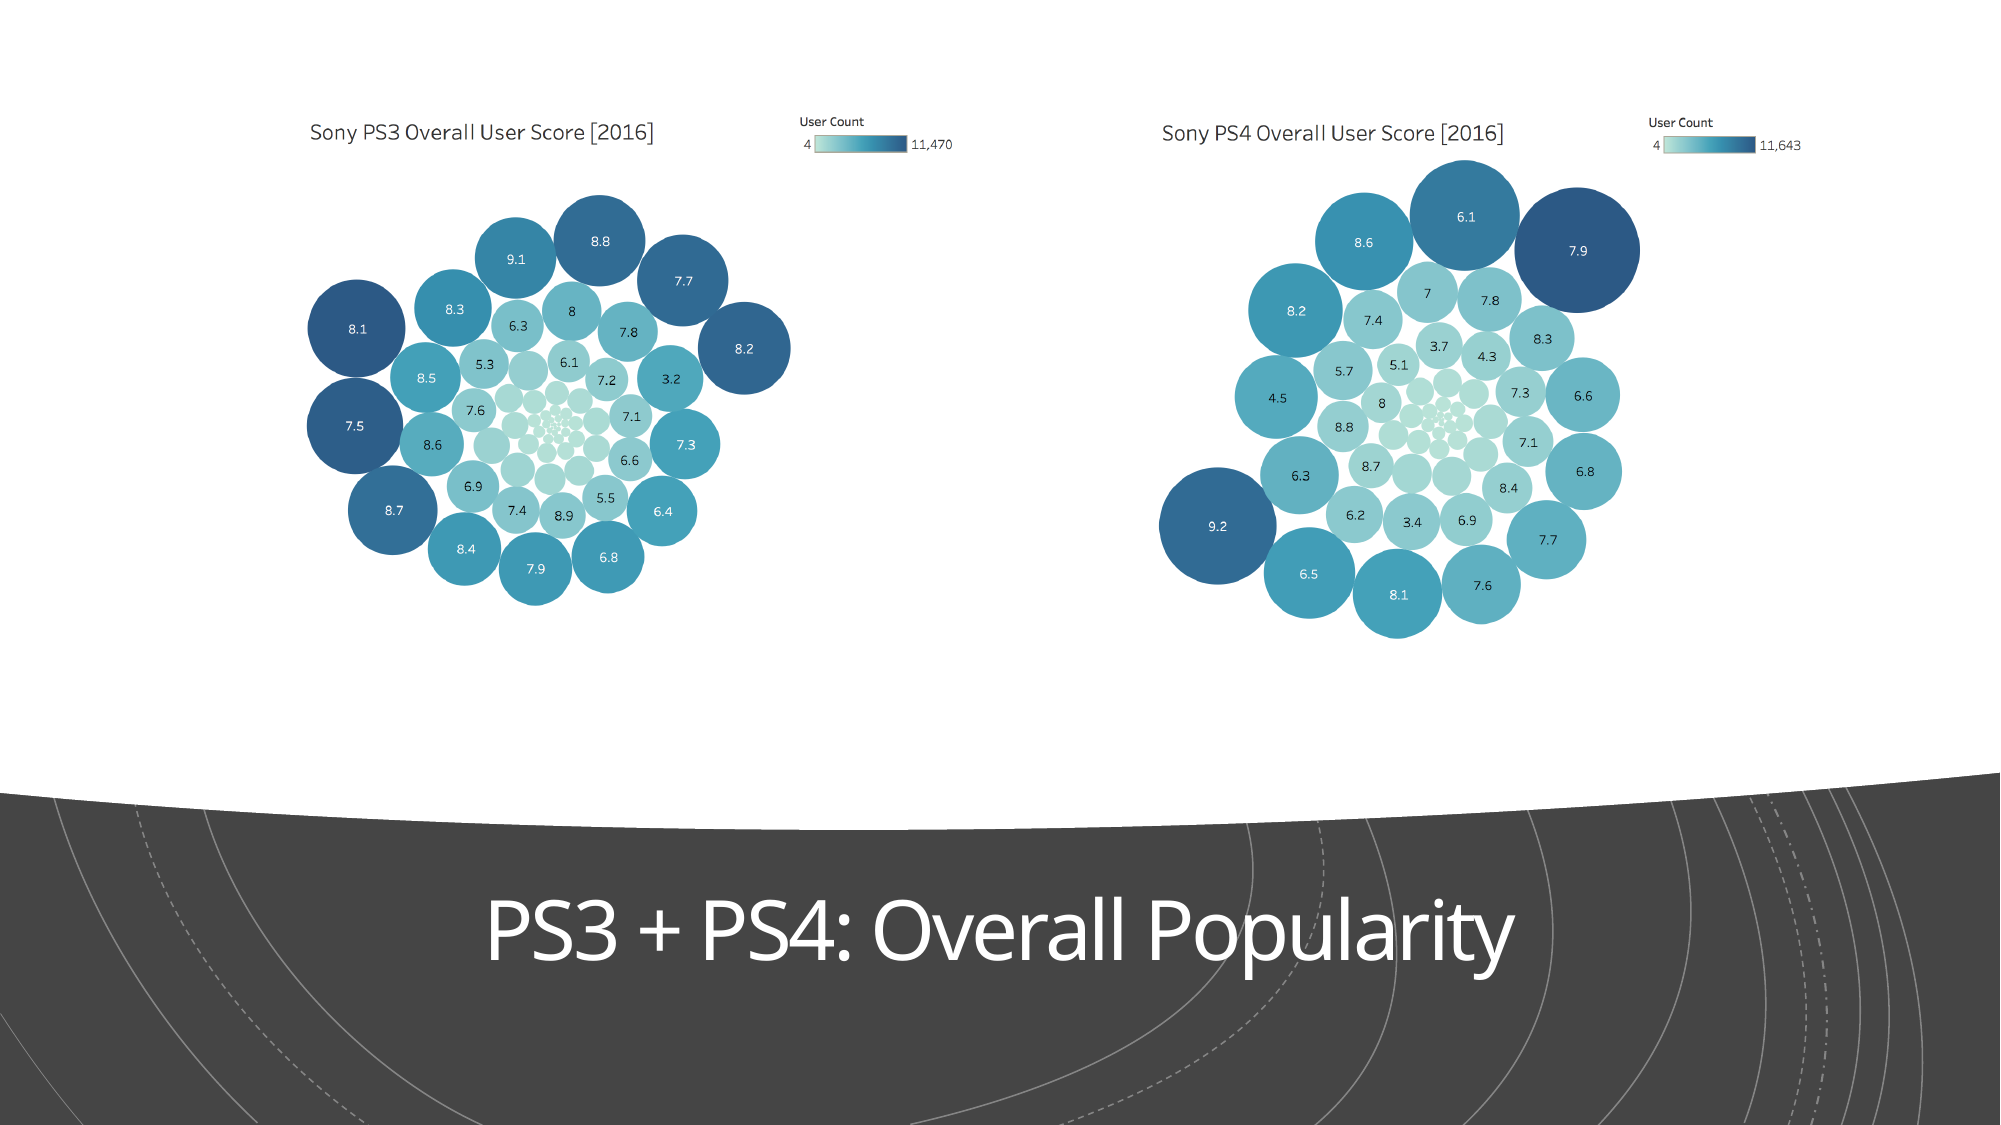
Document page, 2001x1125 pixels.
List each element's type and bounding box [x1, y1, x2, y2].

picture [296, 104, 966, 739]
picture [1145, 104, 1812, 739]
text_box [0, 0, 2000, 1125]
